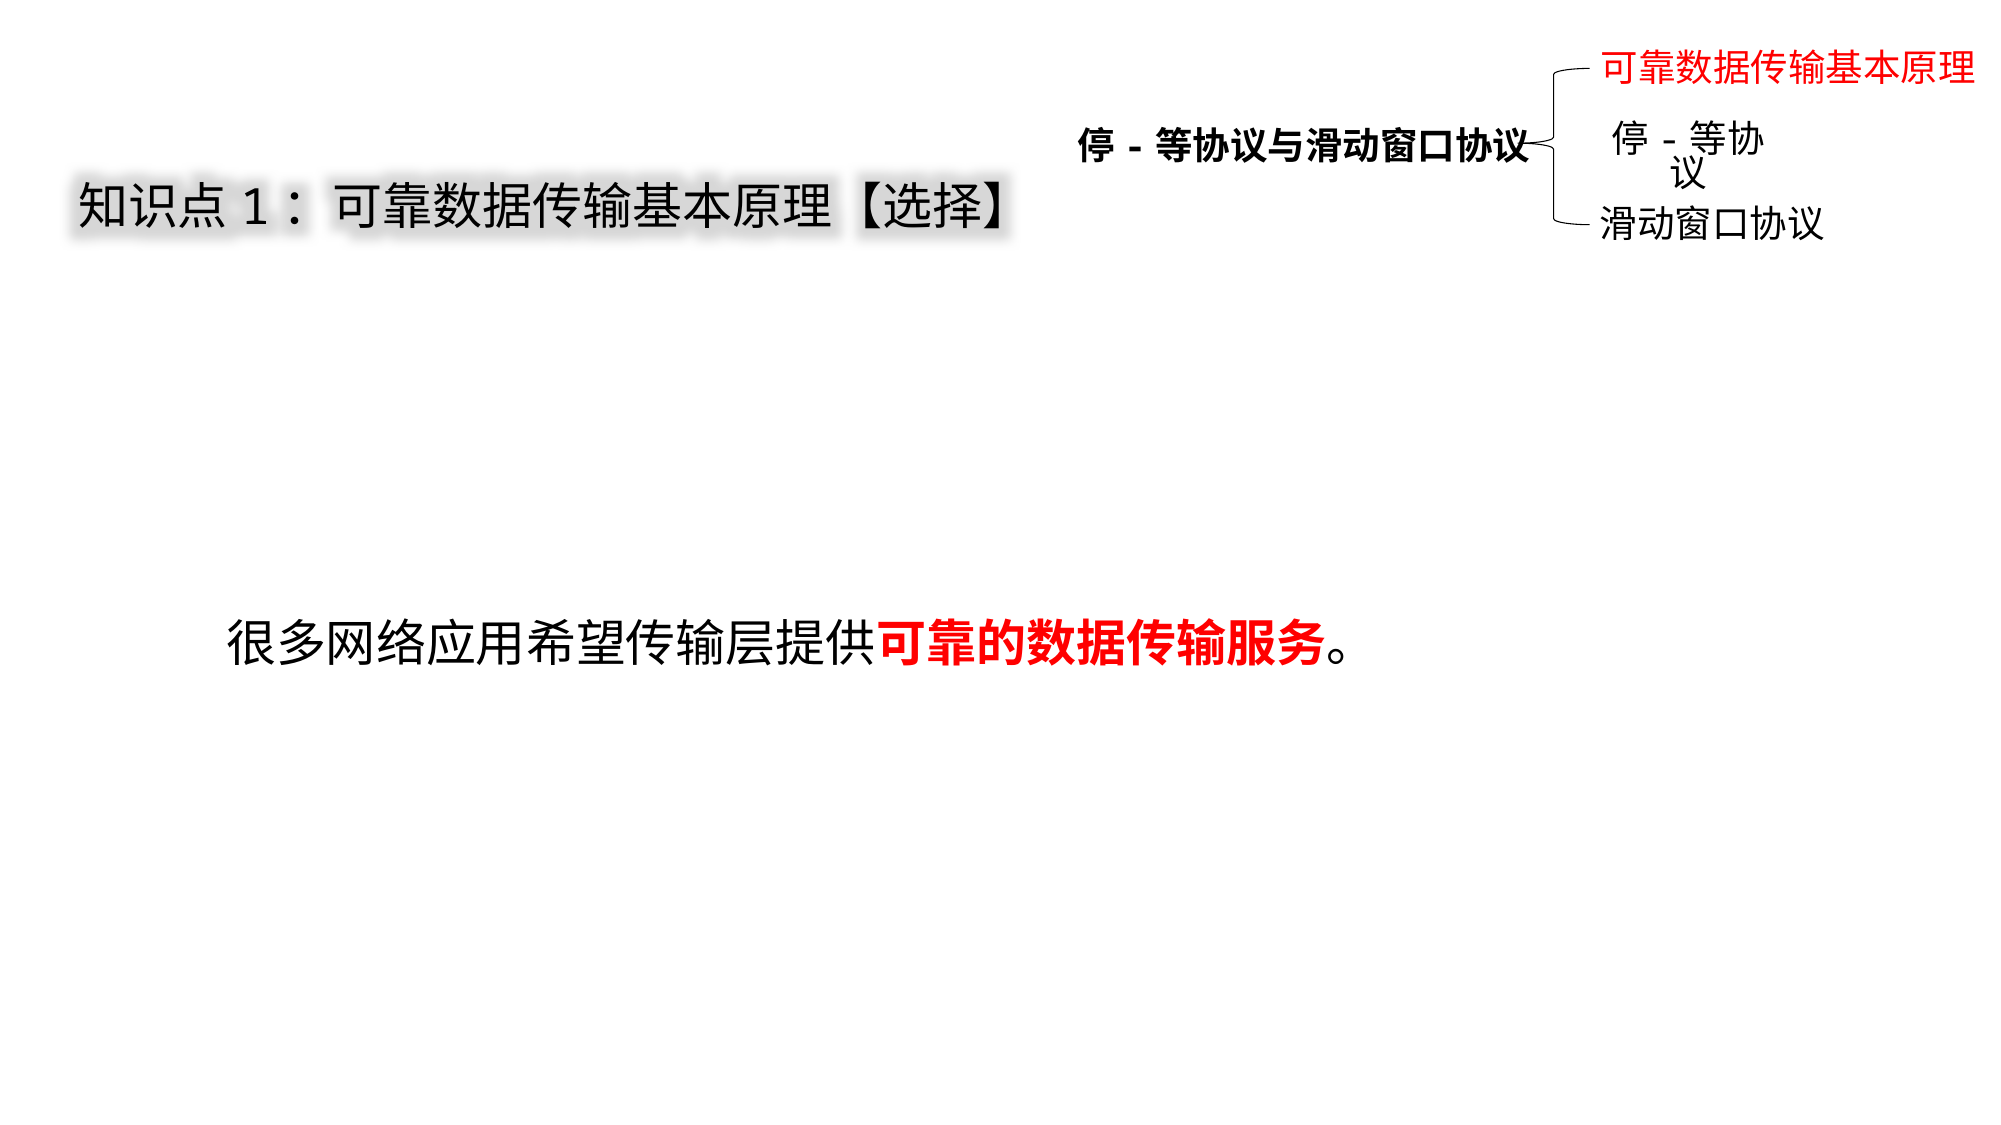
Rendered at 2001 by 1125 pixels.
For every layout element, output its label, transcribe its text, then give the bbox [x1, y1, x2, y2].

text_box 知识点1：可靠数据传输基本原理【选择】 [59, 111, 1054, 269]
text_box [1069, 48, 1993, 254]
text_box 很多网络应用希望传输层提供可靠的数据传输服务。 [211, 574, 1583, 680]
